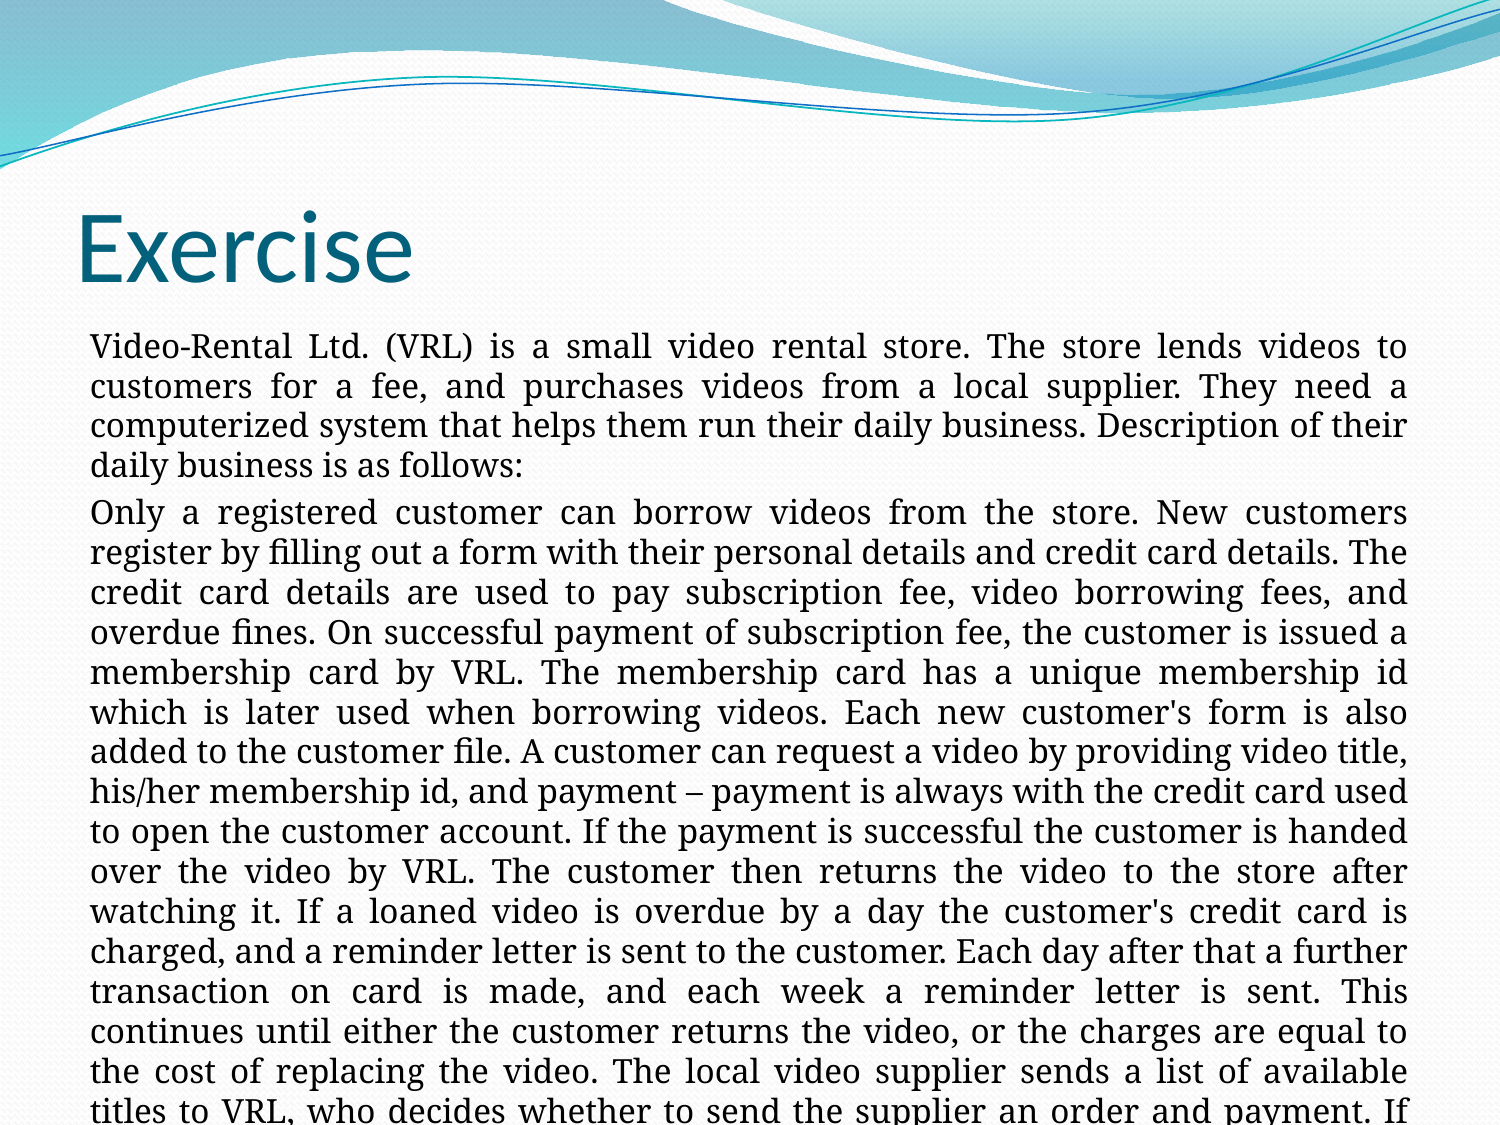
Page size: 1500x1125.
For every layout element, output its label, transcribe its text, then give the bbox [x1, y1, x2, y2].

list Video-Rental Ltd. (VRL) is a small video rental store. The store lends videos to customers for a fee, and purchases videos from a local supplier. They need a computerized system that helps them run their daily business. Description of their daily business is as follows: Only a registered customer can borrow videos from the store. New customers register by filling out a form with their personal details and credit card details. The credit card details are used to pay subscription fee, video borrowing fees, and overdue fines. On successful payment of subscription fee, the customer is issued a membership card by VRL. The membership card has a unique membership id which is later used when borrowing videos. Each new customer's form is also added to the customer file. A customer can request a video by providing video title, his/her membership id, and payment – payment is always with the credit card used to open the customer account. If the payment is successful the customer is handed over the video by VRL. The customer then returns the video to the store after watching it. If a loaned video is overdue by a day the customer's credit card is charged, and a reminder letter is sent to the customer. Each day after that a further transaction on card is made, and each week a reminder letter is sent. This continues until either the customer returns the video, or the charges are equal to the cost of replacing the video. The local video supplier sends a list of available titles to VRL, who decides whether to send the supplier an order and payment. If an order is sent then the supplier sends the requested videos to the store. For each new video a new stock form is completed and placed in the stock file. [75, 317, 1425, 1038]
title Exercise [75, 115, 1425, 303]
